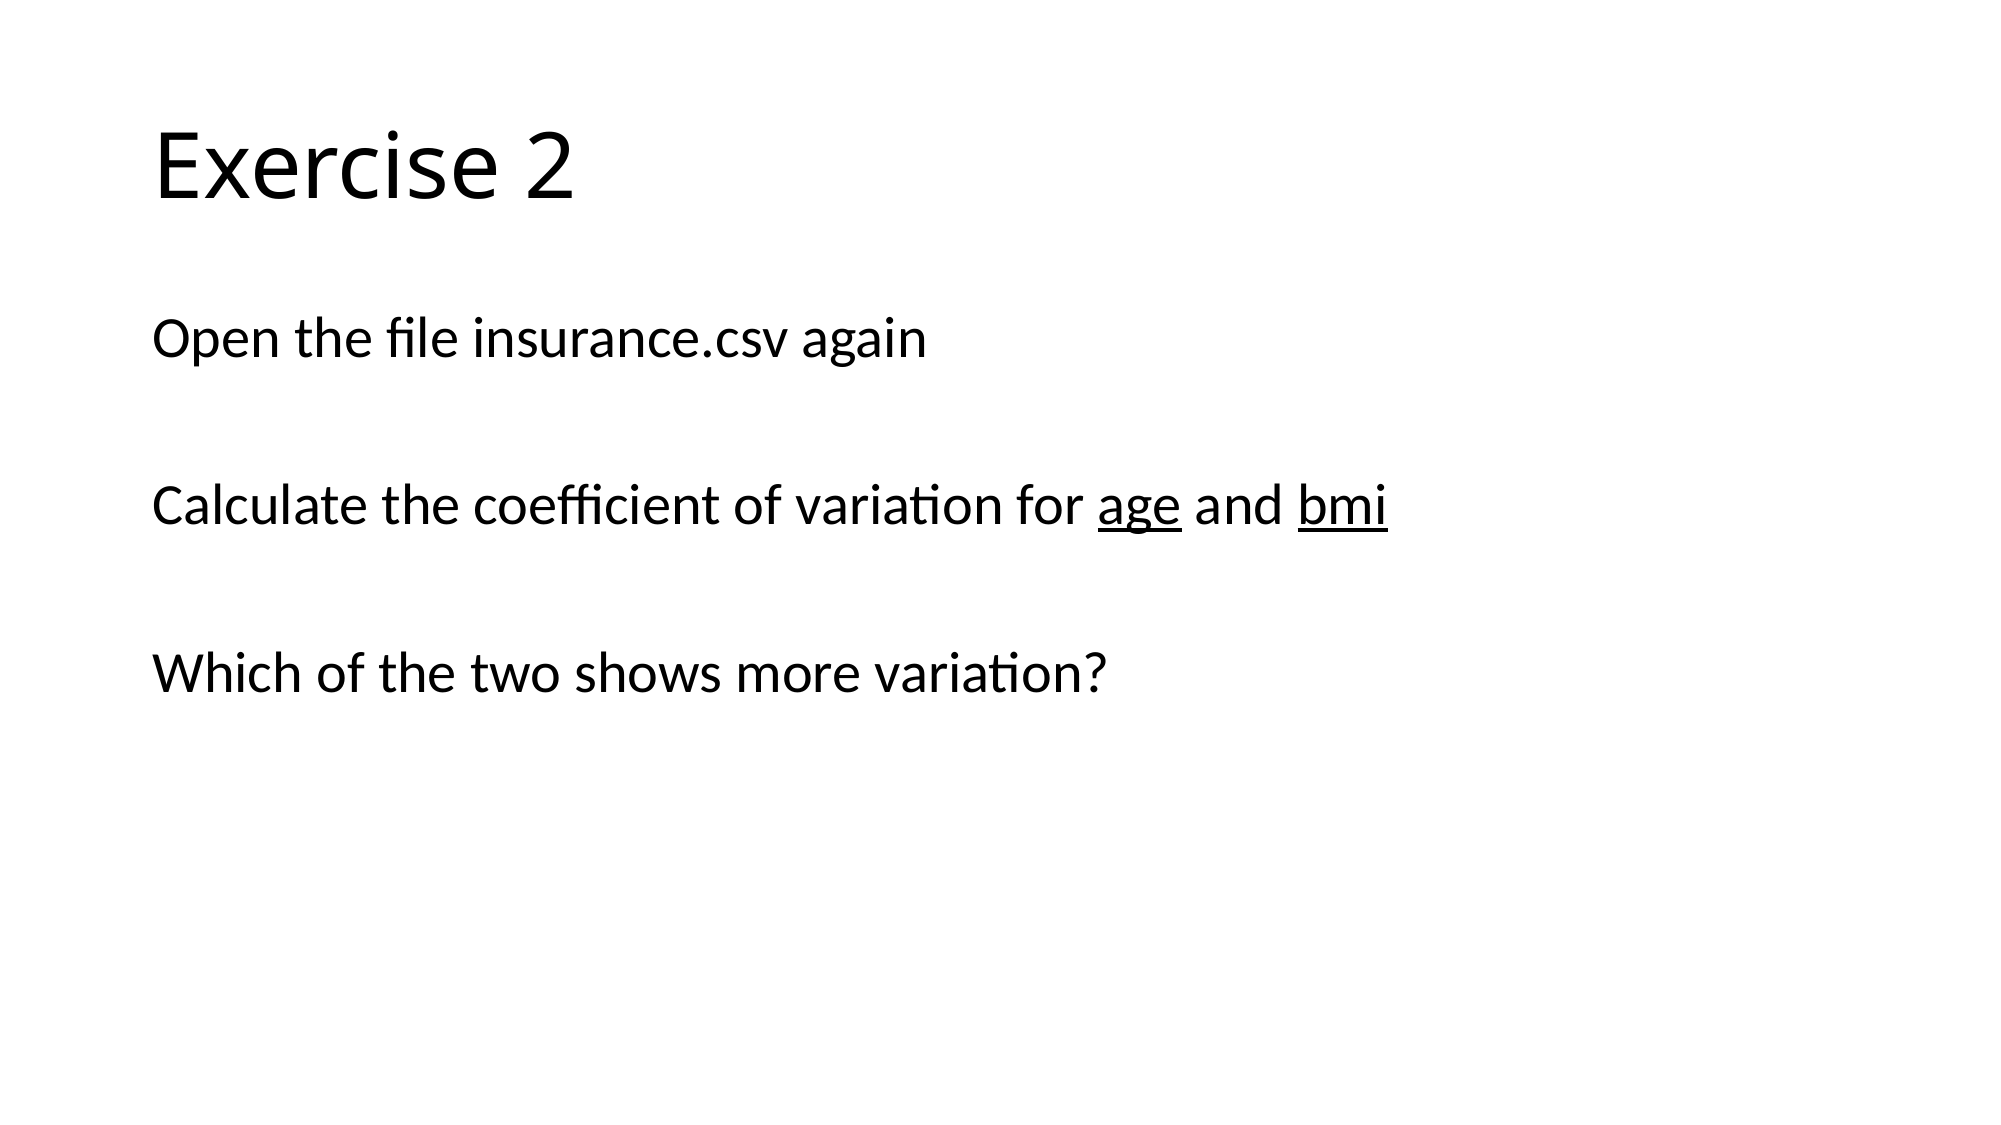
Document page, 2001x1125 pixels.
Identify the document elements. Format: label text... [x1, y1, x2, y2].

list Open the file insurance.csv again Calculate the coefficient of variation for age and bmi Which of the two shows more variation? [137, 299, 1863, 1014]
title Exercise 2 [137, 59, 1863, 278]
